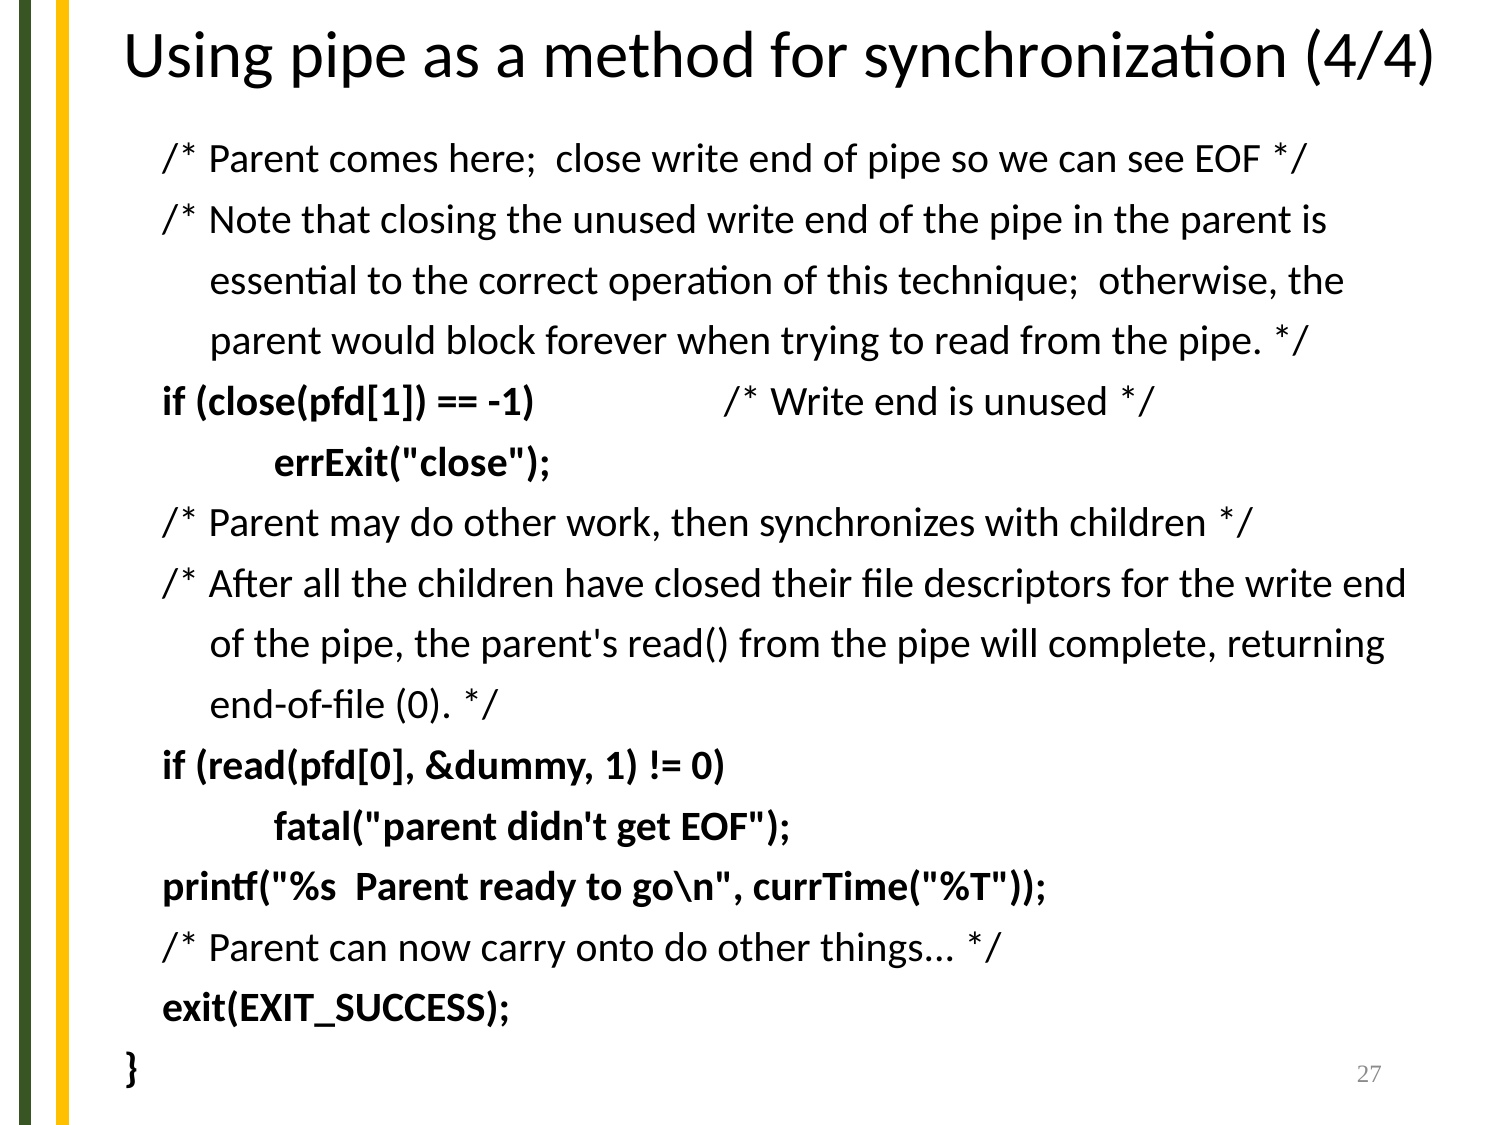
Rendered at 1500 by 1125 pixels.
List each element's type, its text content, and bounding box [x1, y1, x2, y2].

title Using pipe as a method for synchronization (4/4) [109, 3, 1500, 181]
slide_number 27 [1059, 1042, 1397, 1103]
list /* Parent comes here; close write end of pipe so we can see EOF */ /* Note that closing the unused write end of the pipe in the parent is essential to the correct operation of this technique; otherwise, the parent would block forever when trying to read from the pipe. */ if (close(pfd[1]) == -1) /* Write end is unused */ errExit("close"); /* Parent may do other work, then synchronizes with children */ /* After all the children have closed their file descriptors for the write end of the pipe, the parent's read() from the pipe will complete, returning end-of-file (0). */ if (read(pfd[0], &dummy, 1) != 0) fatal("parent didn't get EOF"); printf("%s Parent ready to go\n", currTime("%T")); /* Parent can now carry onto do other things... */ exit(EXIT_SUCCESS); } [109, 129, 1479, 1095]
